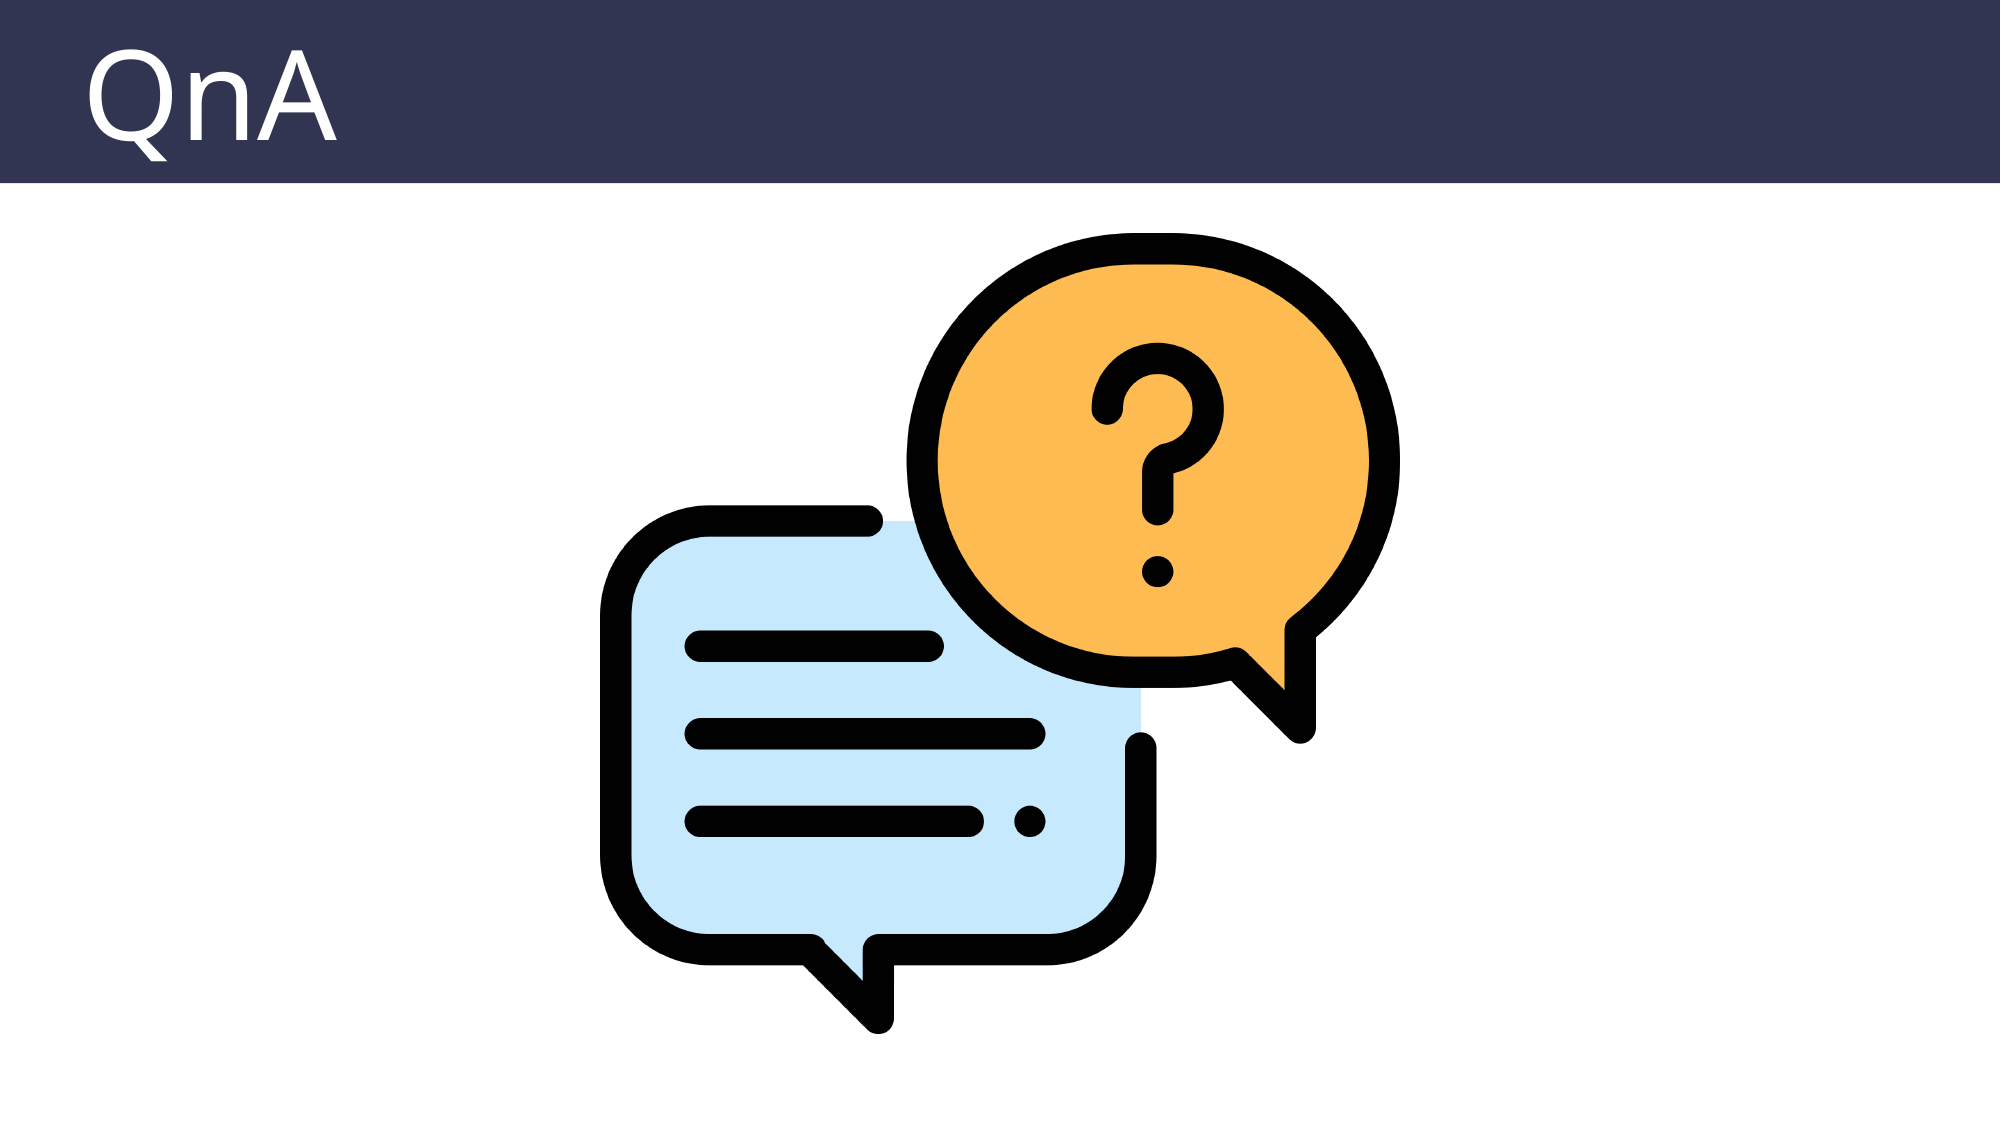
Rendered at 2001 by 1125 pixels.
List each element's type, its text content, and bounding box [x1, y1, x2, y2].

text_box QnA [68, 8, 353, 173]
text_box [0, 0, 2000, 184]
picture [599, 233, 1400, 1034]
